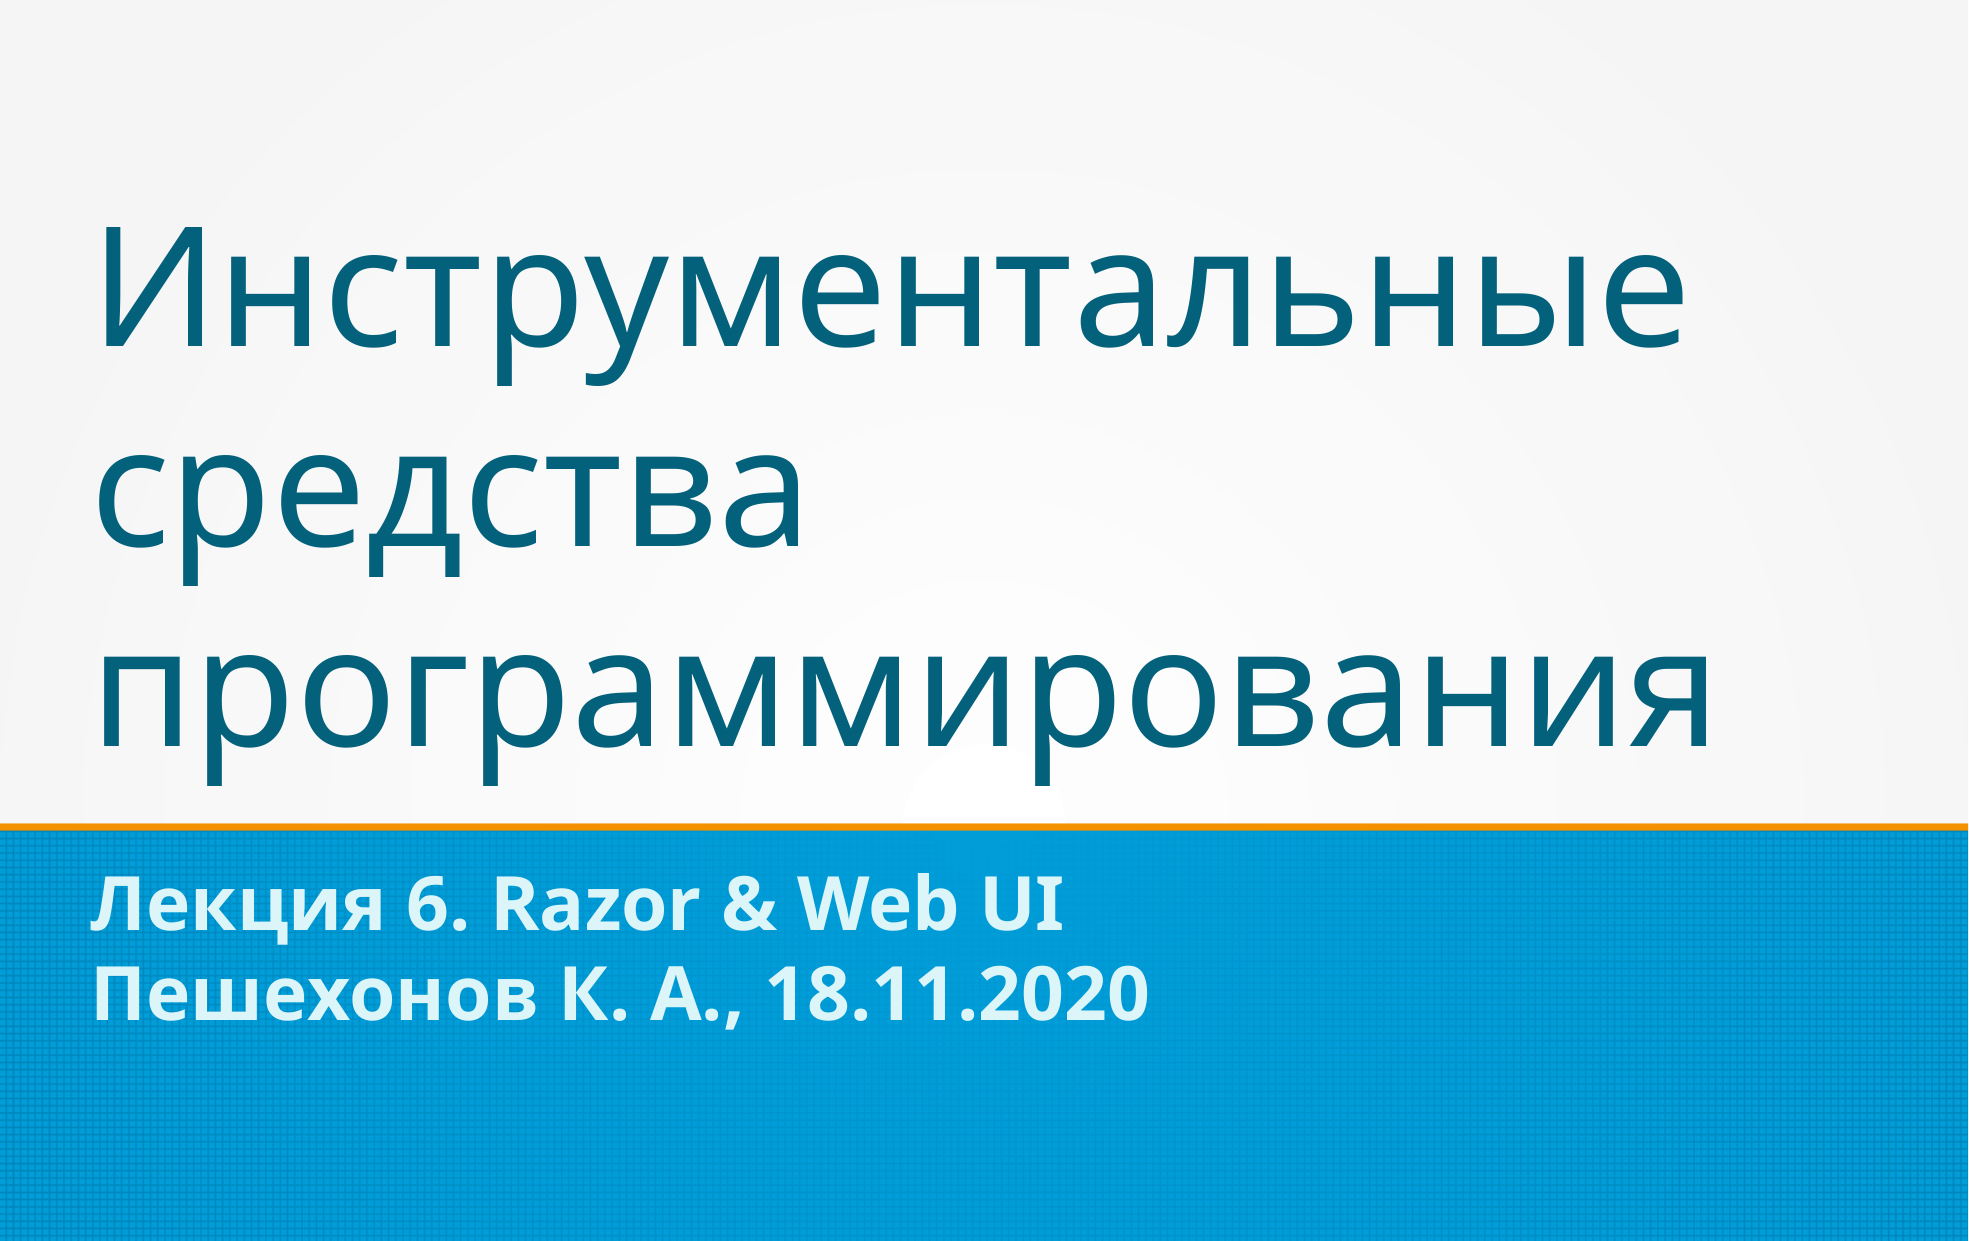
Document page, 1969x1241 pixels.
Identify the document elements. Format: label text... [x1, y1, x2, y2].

text_box Инструментальные средства программирования [89, 49, 1861, 780]
text_box Лекция 6. Razor & Web UI Пешехонов К. А., 18.11.2020 [90, 855, 1861, 1110]
picture [0, 0, 1969, 830]
